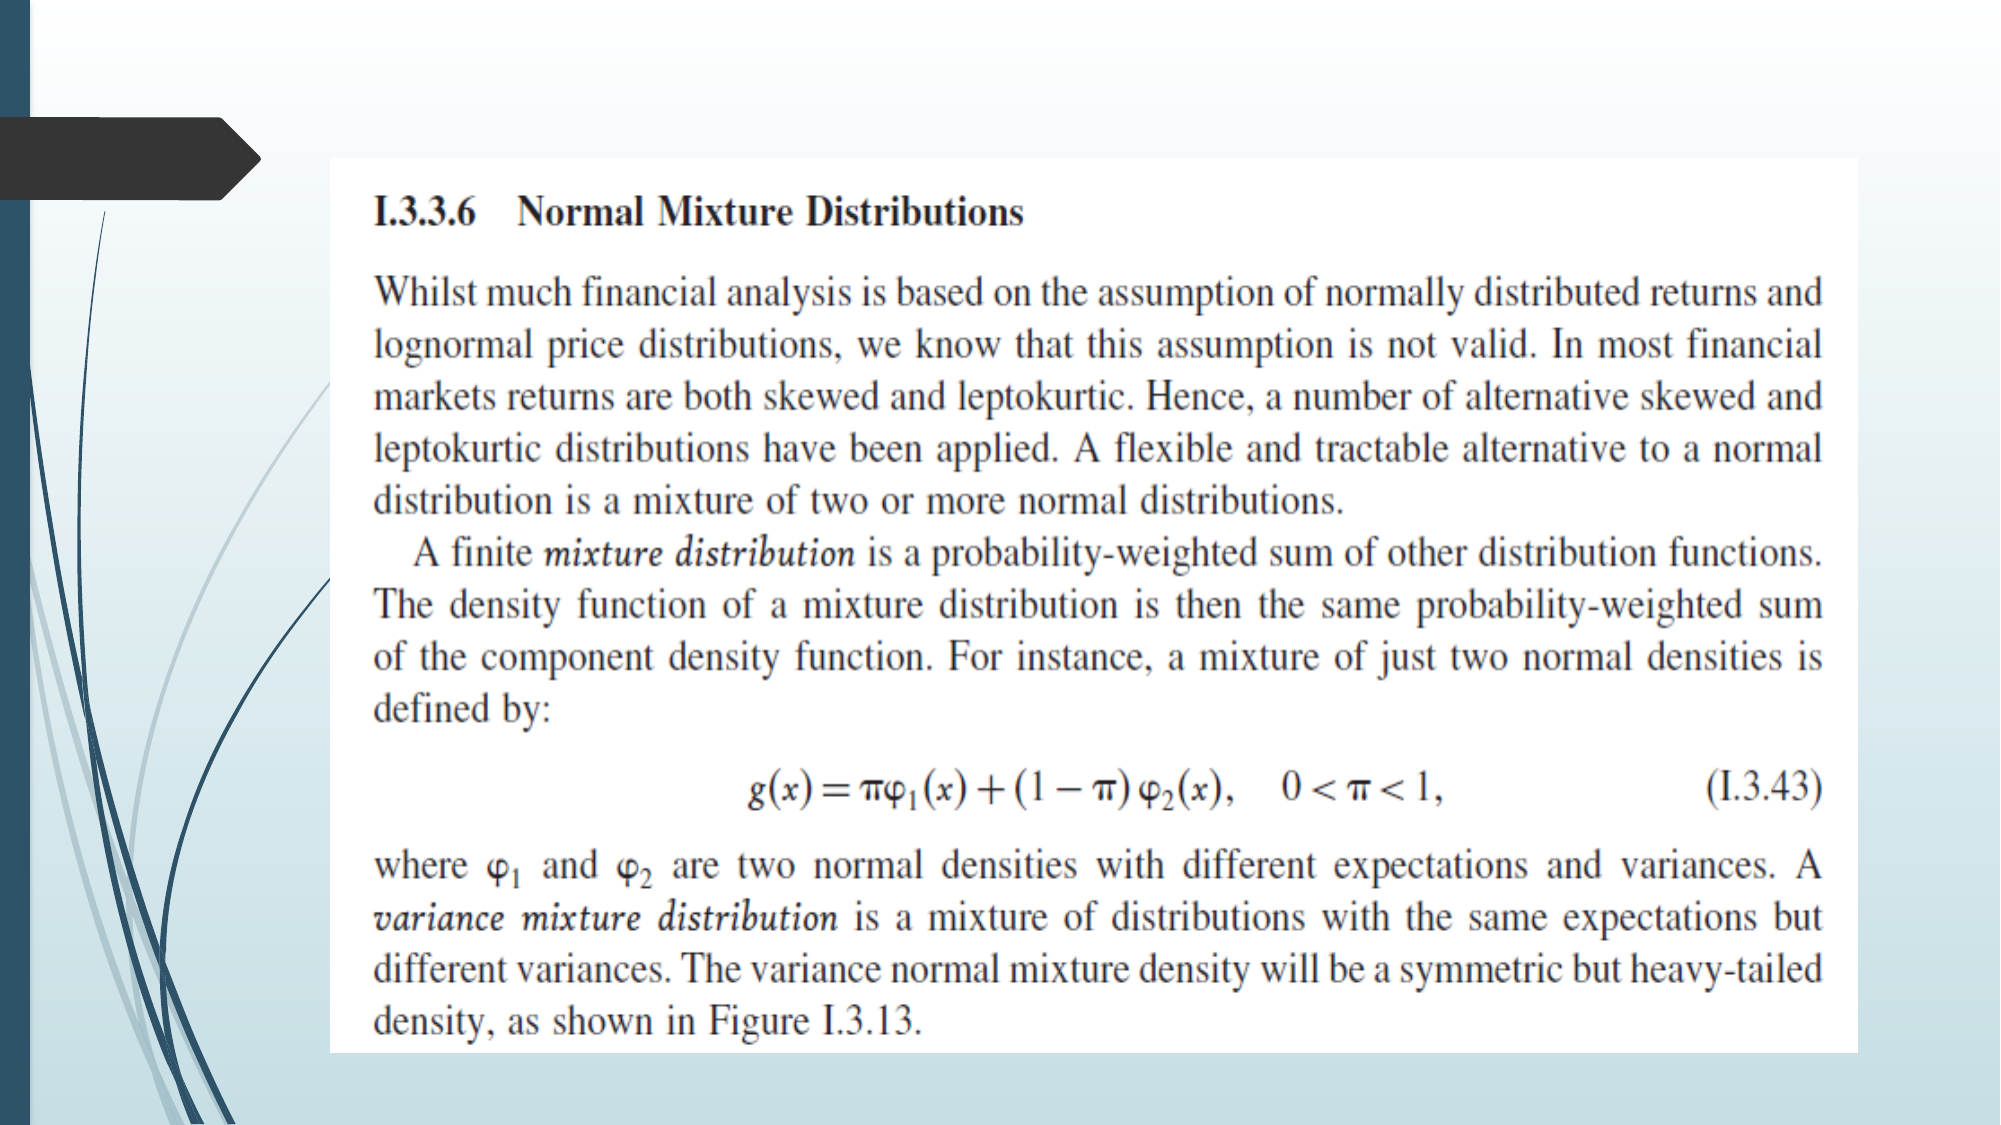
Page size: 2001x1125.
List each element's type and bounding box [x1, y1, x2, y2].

list [329, 158, 1859, 1053]
